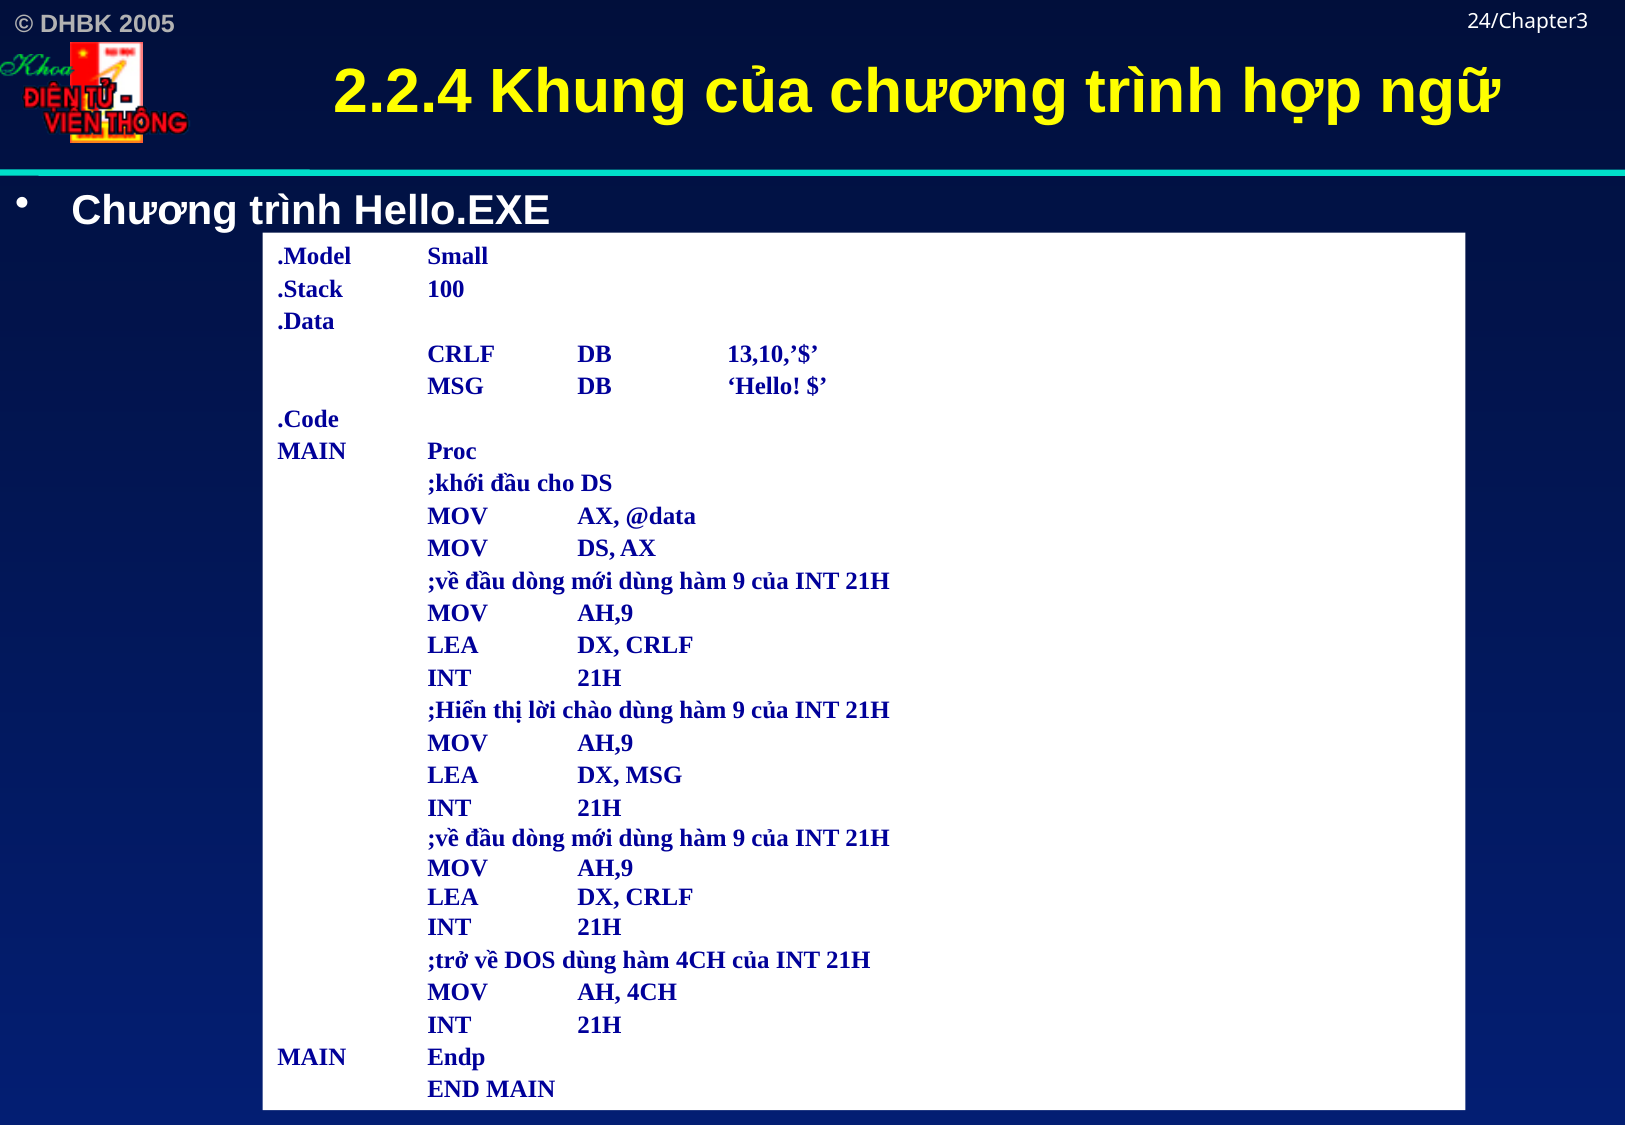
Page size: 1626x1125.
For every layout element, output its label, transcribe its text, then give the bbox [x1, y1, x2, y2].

text_box .Model Small .Stack 100 .Data CRLF DB 13,10,’$’ MSG DB ‘Hello! $’ .Code MAIN Proc ;khới đầu cho DS MOV AX, @data MOV DS, AX ;về đầu dòng mới dùng hàm 9 của INT 21H MOV AH,9 LEA DX, CRLF INT 21H ;Hiển thị lời chào dùng hàm 9 của INT 21H MOV AH,9 LEA DX, MSG INT 21H ;về đầu dòng mới dùng hàm 9 của INT 21H MOV AH,9 LEA DX, CRLF INT 21H ;trở về DOS dùng hàm 4CH của INT 21H MOV AH, 4CH INT 21H MAIN Endp END MAIN [262, 232, 1466, 1111]
title 2.2.4 Khung của chương trình hợp ngữ [210, 0, 1625, 174]
picture [0, 42, 192, 143]
list Chương trình Hello.EXE [0, 174, 1625, 1125]
